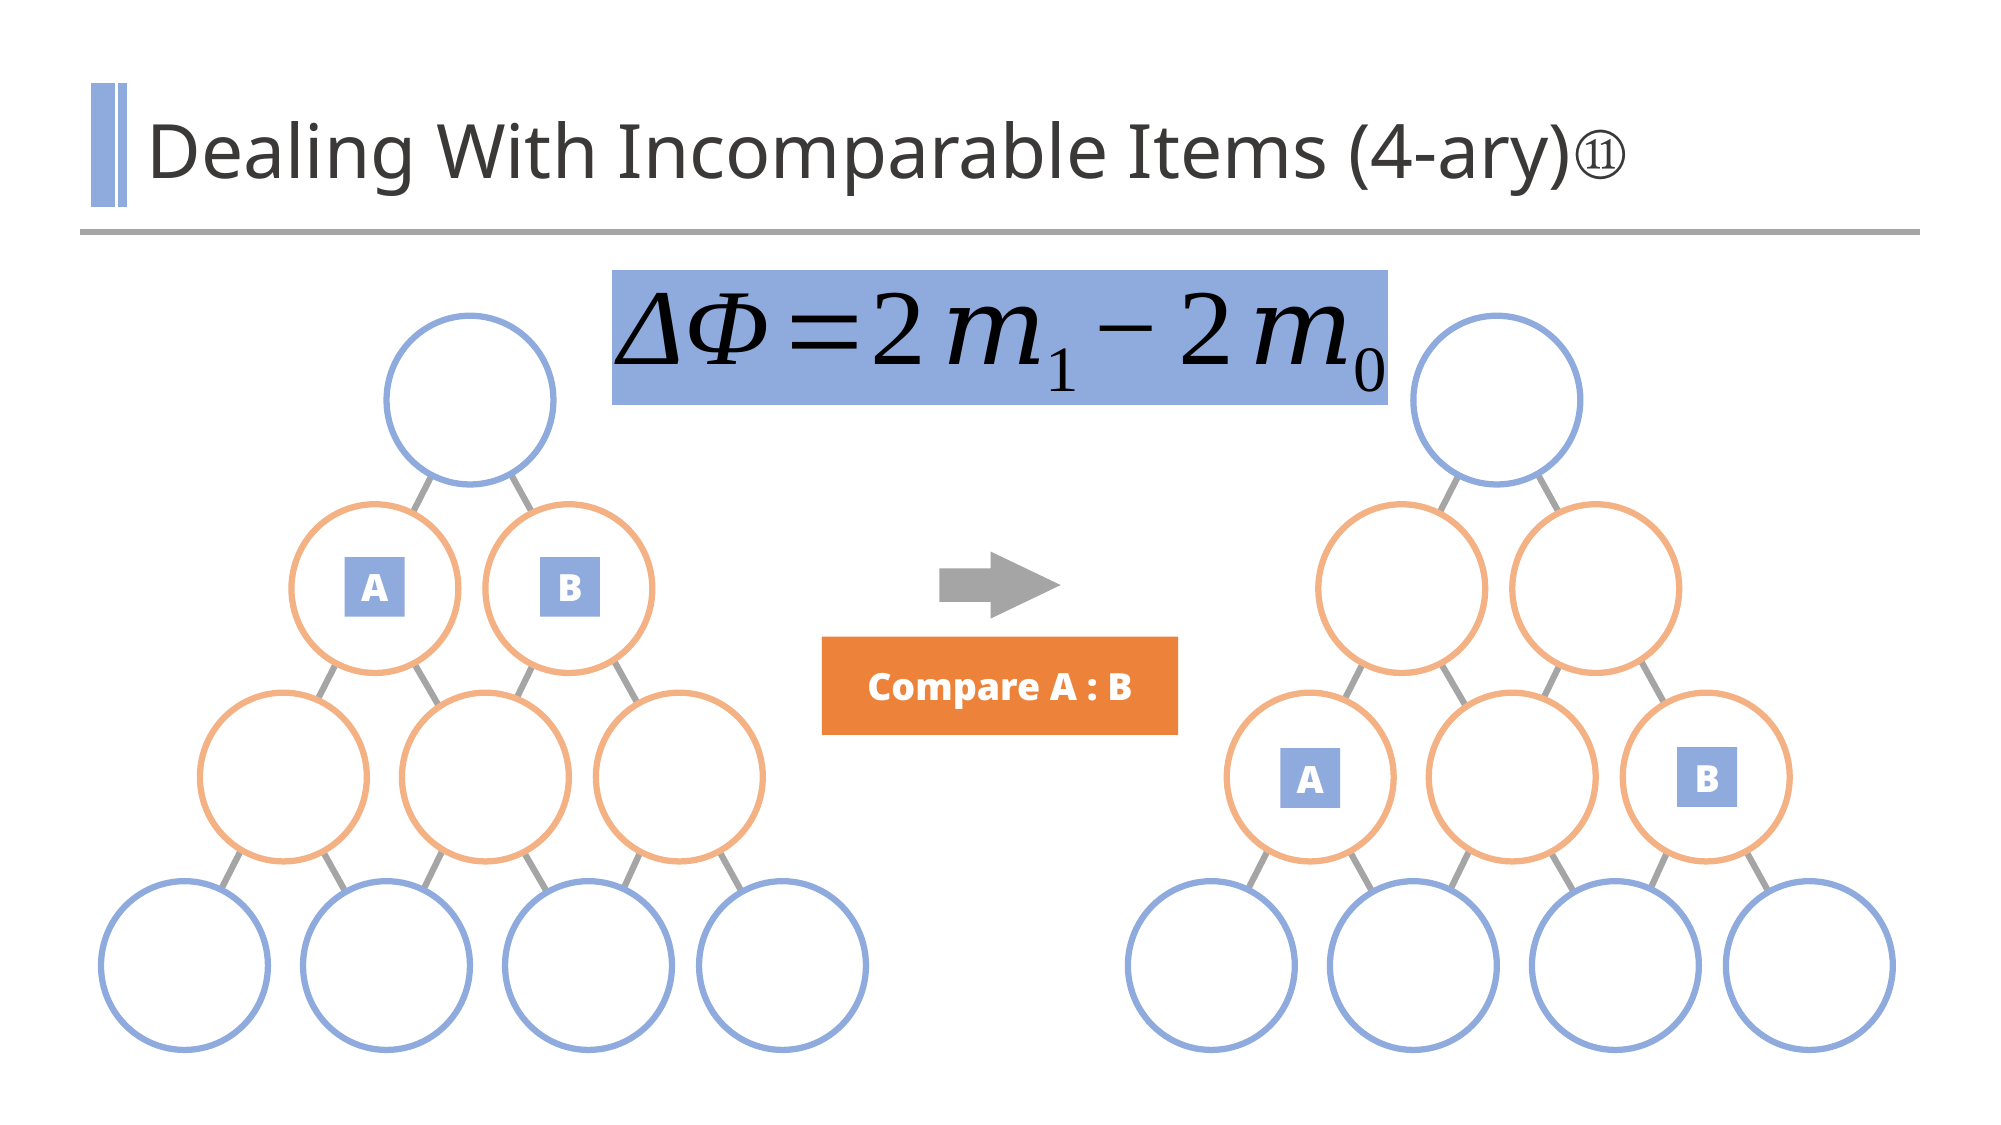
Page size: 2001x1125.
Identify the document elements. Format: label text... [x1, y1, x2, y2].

text_box [938, 549, 1064, 621]
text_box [1127, 315, 1893, 1050]
title Dealing With Incomparable Items (4-ary)⑪ [131, 103, 1908, 203]
text_box Compare A : B [866, 636, 1127, 735]
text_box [100, 315, 866, 1050]
